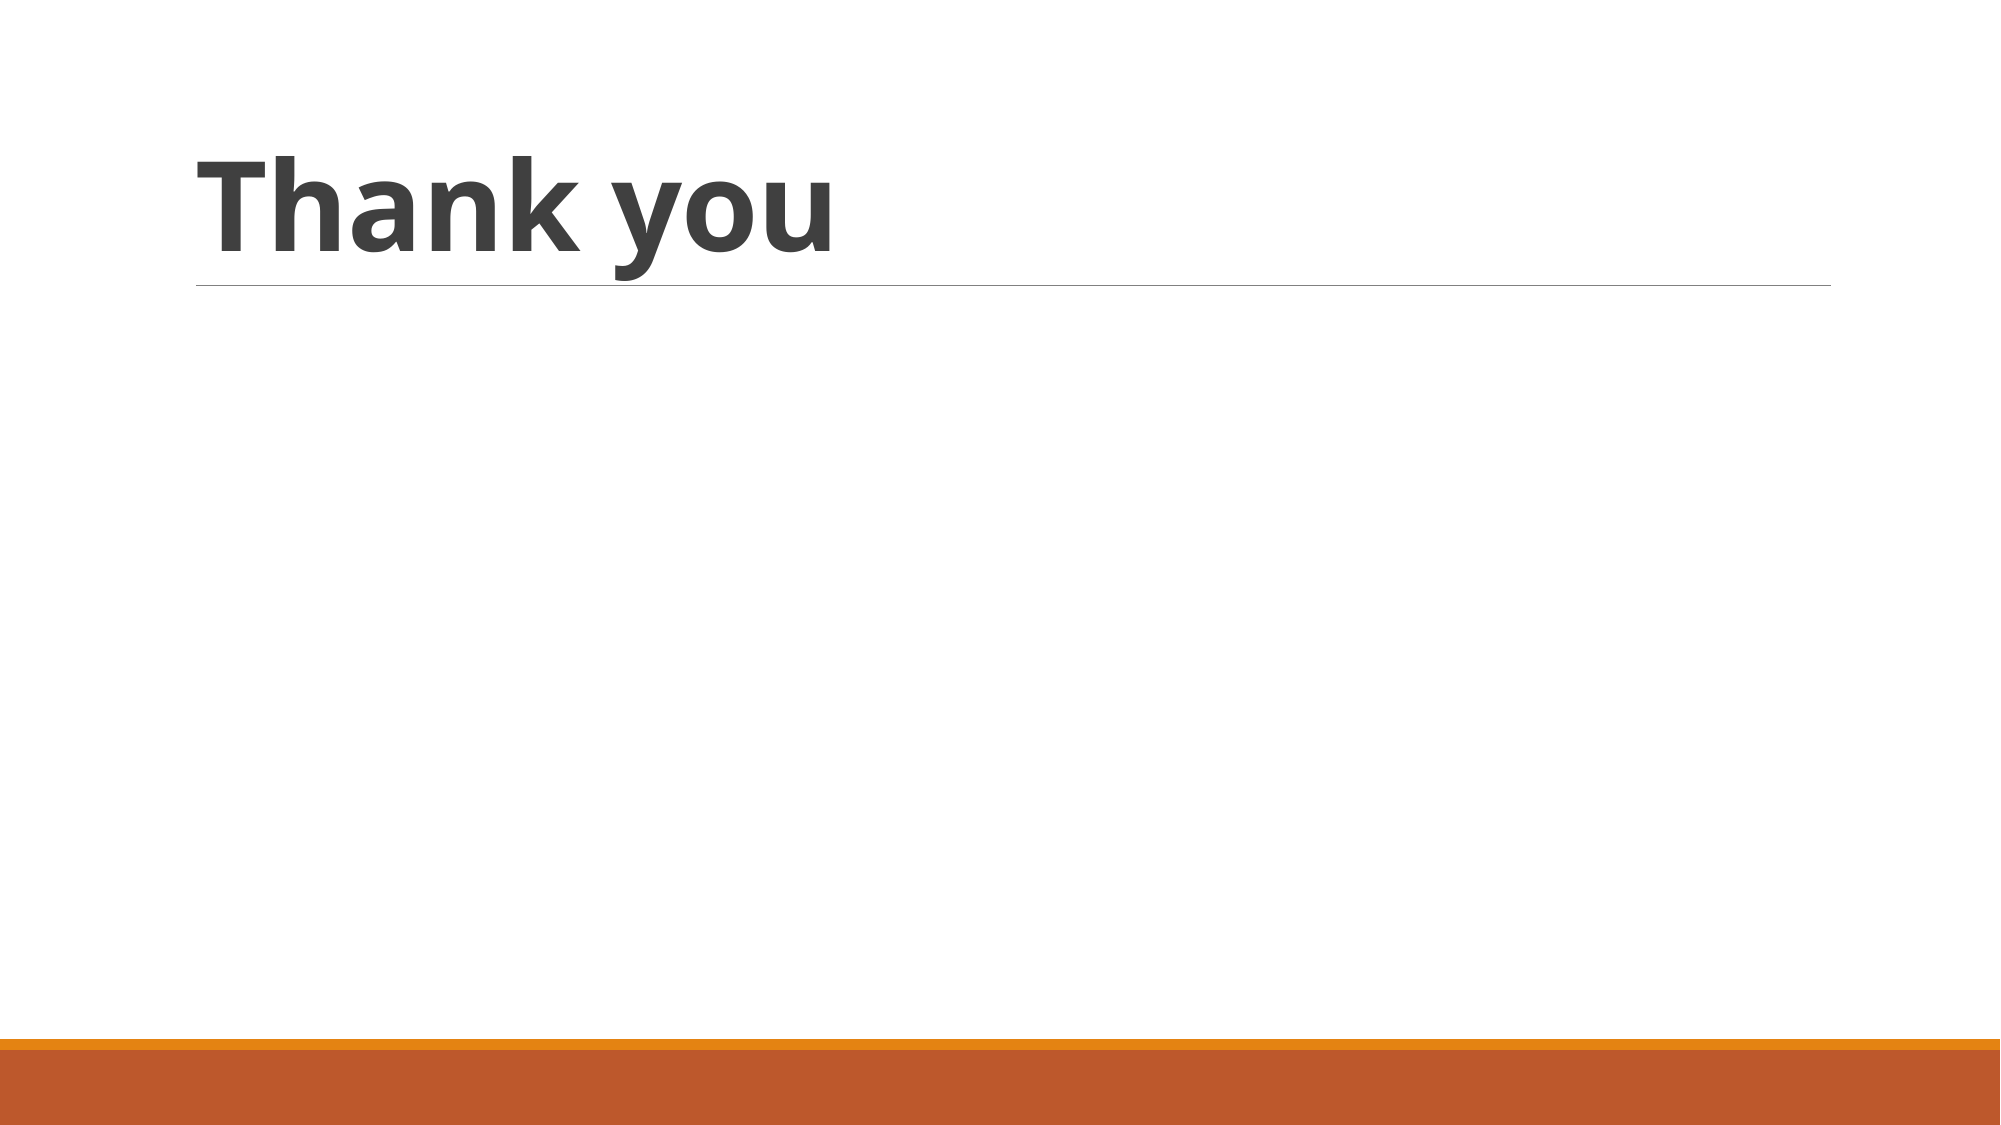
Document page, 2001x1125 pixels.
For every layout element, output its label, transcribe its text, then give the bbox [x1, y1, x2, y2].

title Thank you [180, 47, 1830, 285]
